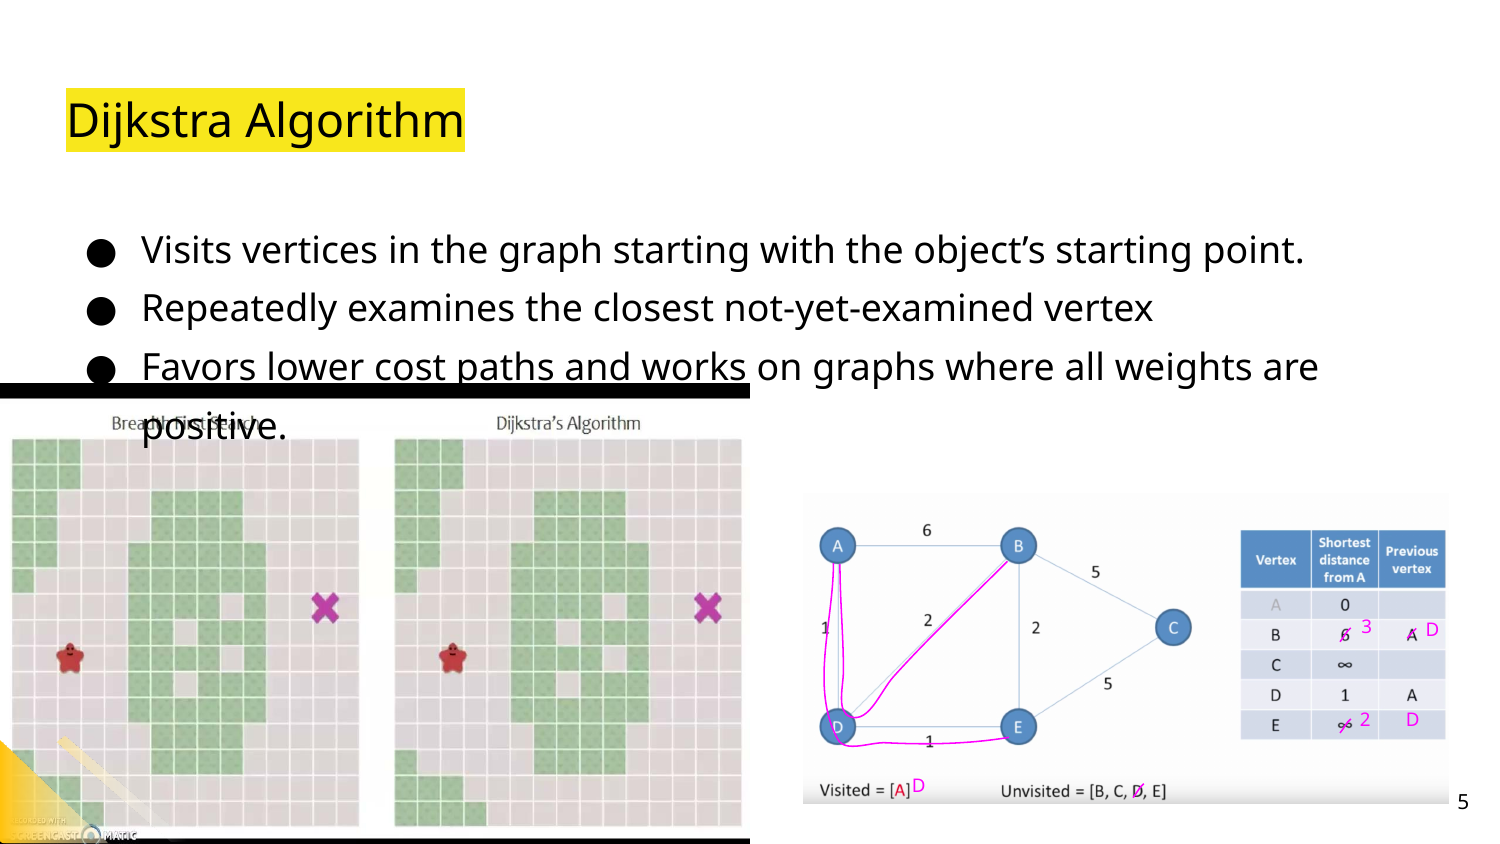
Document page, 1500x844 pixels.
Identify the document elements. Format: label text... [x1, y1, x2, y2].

title Dijkstra Algorithm [51, 72, 1449, 167]
picture [803, 493, 1450, 804]
list Visits vertices in the graph starting with the object’s starting point. Repeatedly examines the closest not-yet-examined vertex Favors lower cost paths and works on graphs where all weights are positive. [51, 200, 1449, 748]
picture [0, 383, 751, 844]
slide_number ‹#› [1394, 769, 1484, 834]
